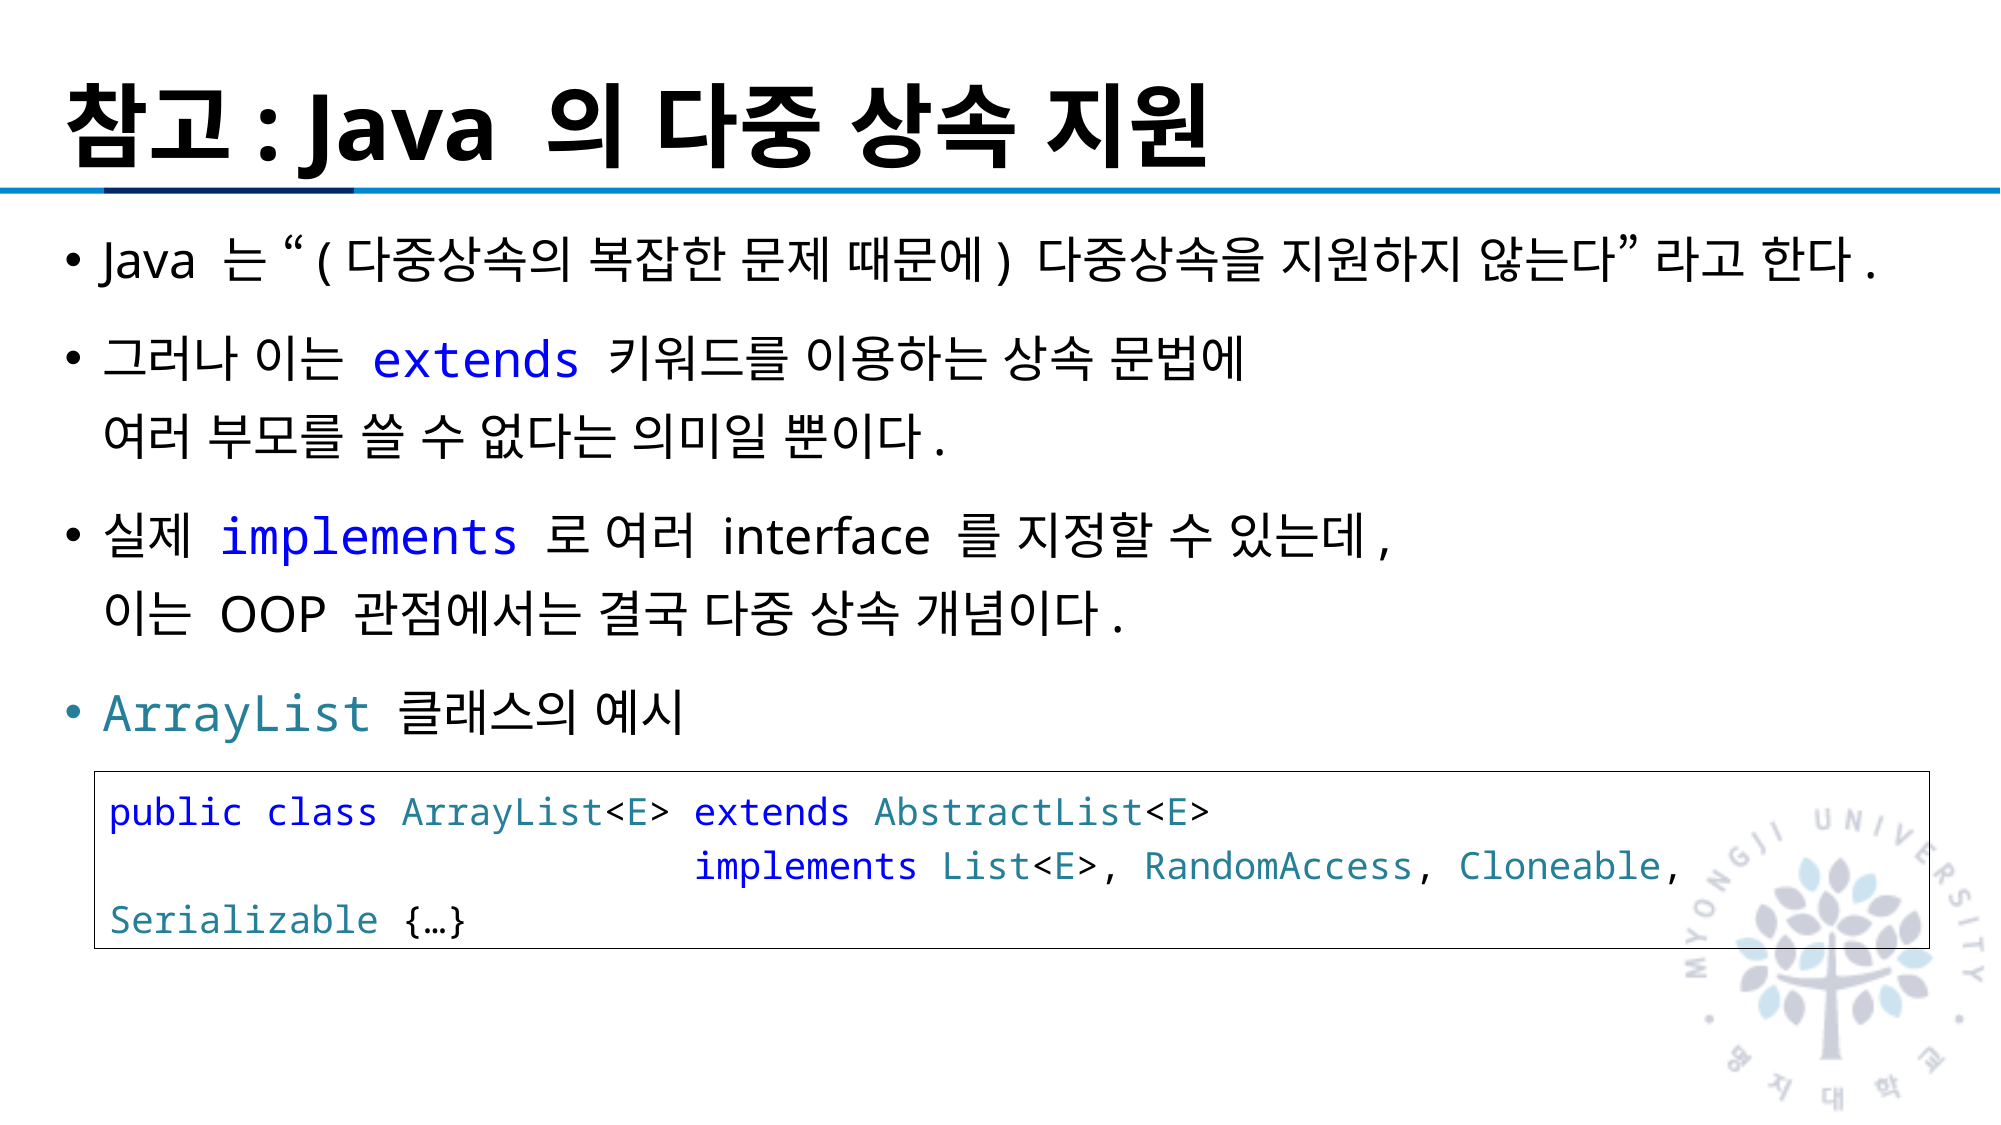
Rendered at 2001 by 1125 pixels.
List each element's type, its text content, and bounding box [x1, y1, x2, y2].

list Java 는 “(다중상속의 복잡한 문제 때문에) 다중상속을 지원하지 않는다” 라고 한다. 그러나 이는 extends 키워드를 이용하는 상속 문법에 여러 부모를 쓸 수 없다는 의미일 뿐이다. 실제 implements 로 여러 interface 를 지정할 수 있는데, 이는 OOP 관점에서는 결국 다중 상속 개념이다. ArrayList 클래스의 예시 [49, 203, 1985, 1088]
title 참고: Java 의 다중 상속 지원 [49, 59, 1945, 188]
text_box public class ArrayList<E> extends AbstractList<E> implements List<E>, RandomAccess, Cloneable, Serializable {…} [94, 771, 1930, 949]
